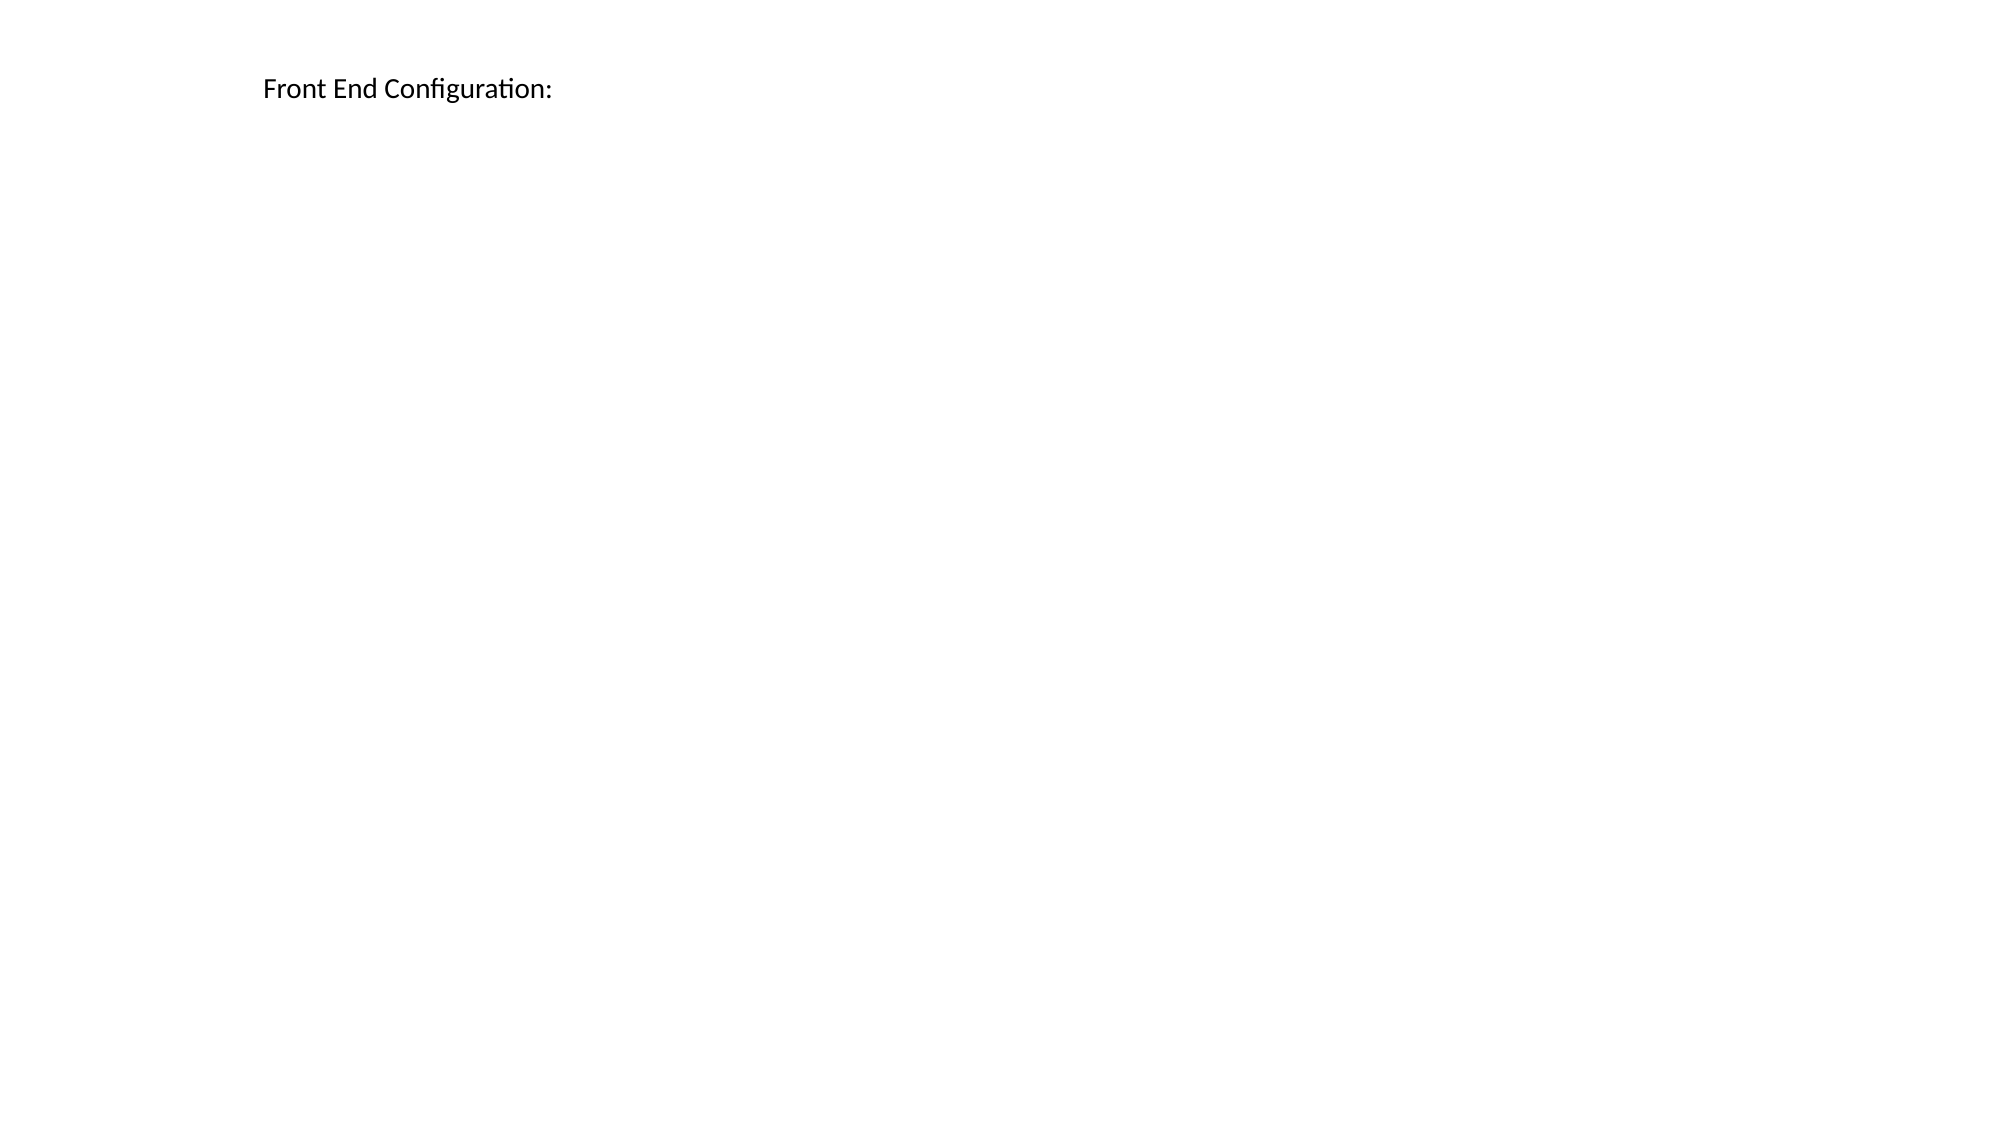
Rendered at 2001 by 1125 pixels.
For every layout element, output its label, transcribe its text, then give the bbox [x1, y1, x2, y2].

text_box Front End Configuration: [248, 53, 1587, 169]
